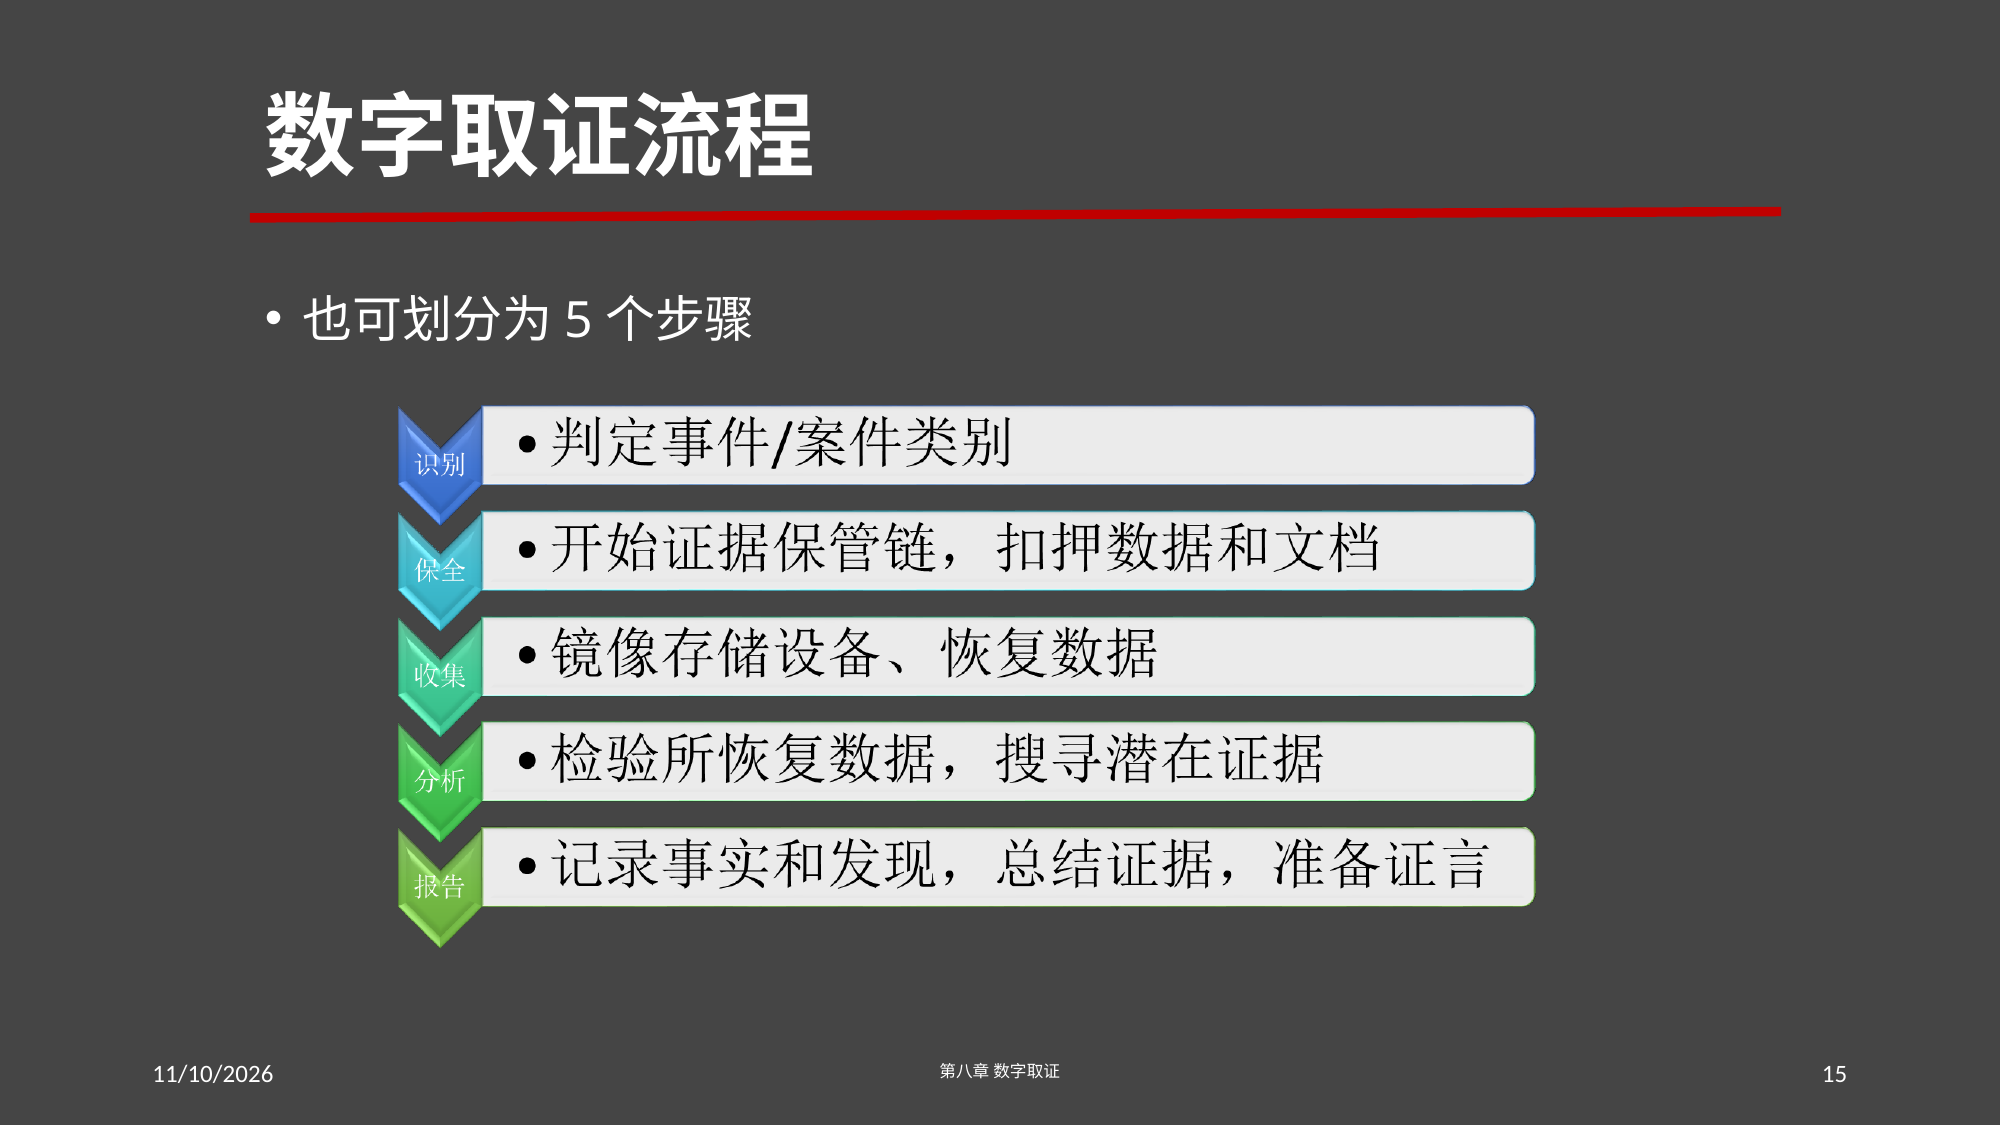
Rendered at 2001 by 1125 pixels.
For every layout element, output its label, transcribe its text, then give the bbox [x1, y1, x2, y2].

slide_number 15 [1412, 1042, 1863, 1103]
list 也可划分为5个步骤 [249, 249, 1782, 1011]
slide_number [137, 1042, 588, 1103]
title 数字取证流程 [249, 30, 1782, 249]
picture [395, 386, 1537, 950]
footer 第八章 数字取证 [662, 1042, 1338, 1103]
